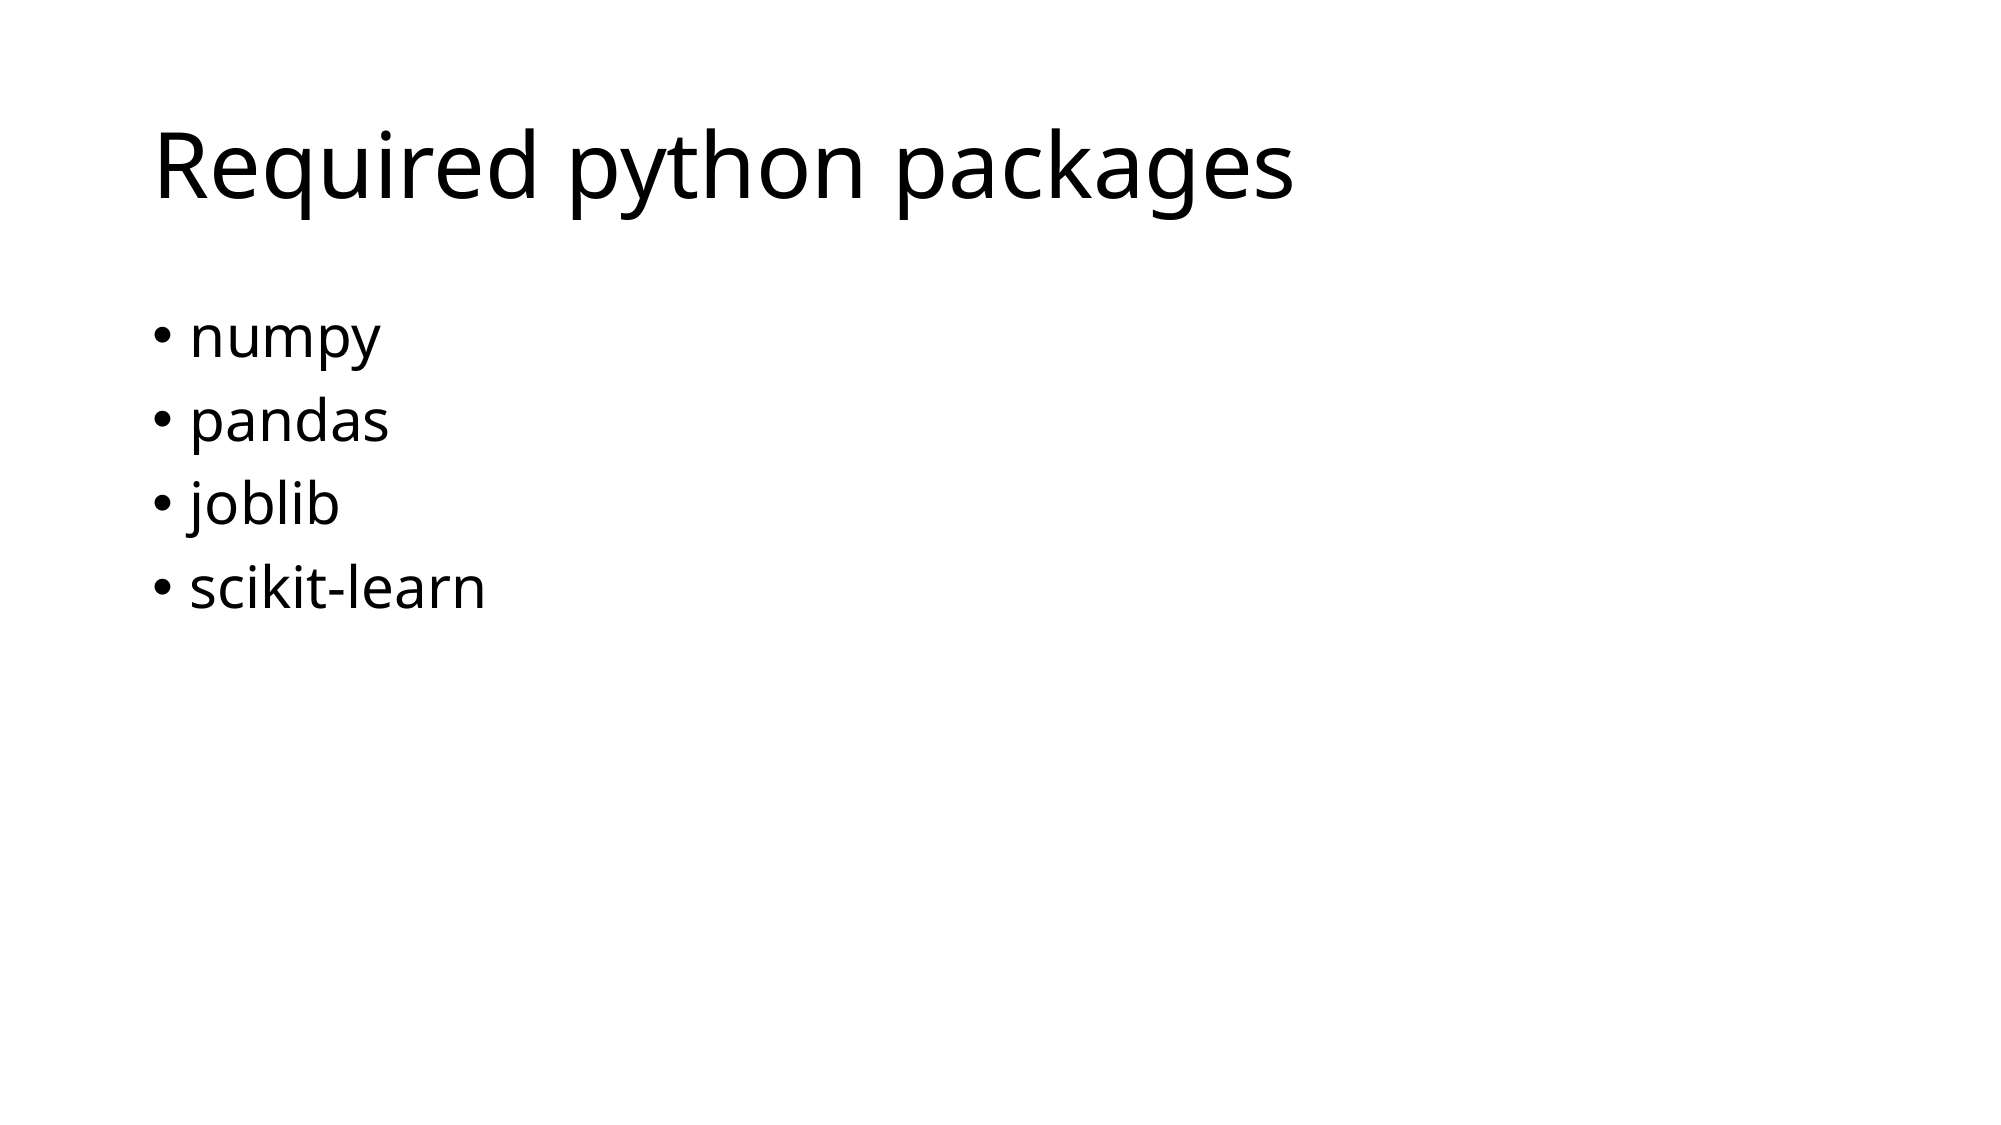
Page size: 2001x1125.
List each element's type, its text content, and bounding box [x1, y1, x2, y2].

list numpy pandas joblib scikit-learn [137, 299, 1863, 1014]
title Required python packages [137, 59, 1863, 278]
